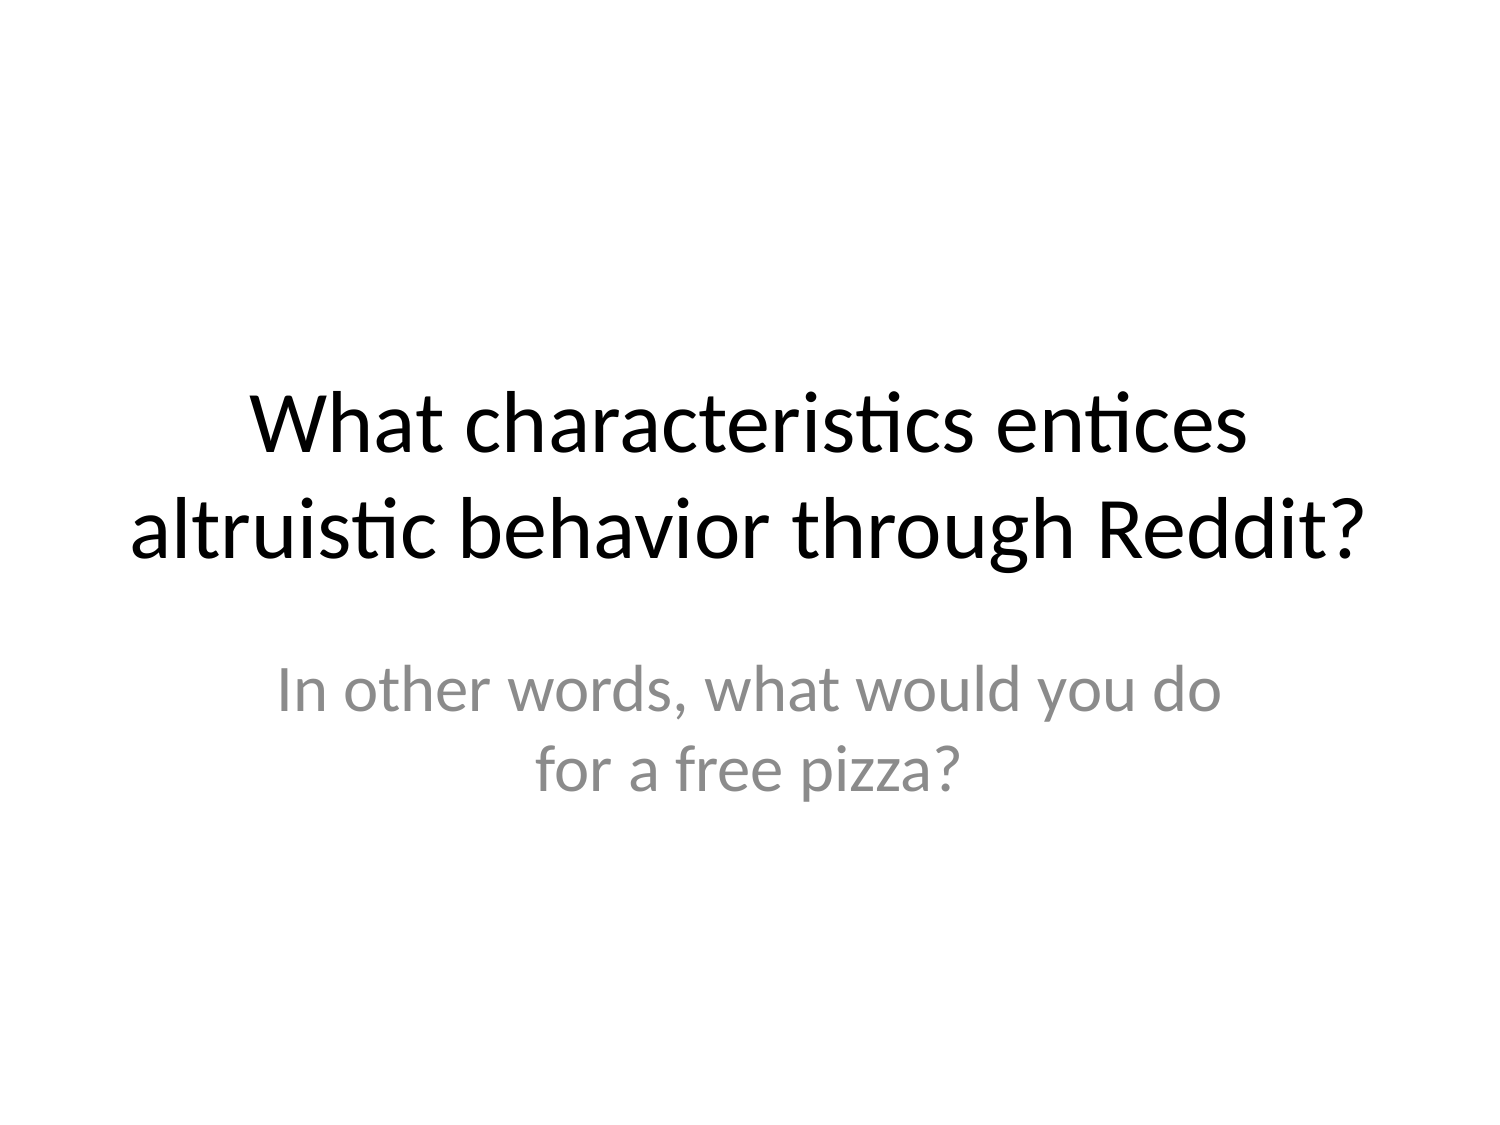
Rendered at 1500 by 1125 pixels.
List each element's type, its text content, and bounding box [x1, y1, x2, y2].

subtitle In other words, what would you do for a free pizza? [225, 637, 1275, 925]
title What characteristics entices altruistic behavior through Reddit? [112, 349, 1388, 591]
